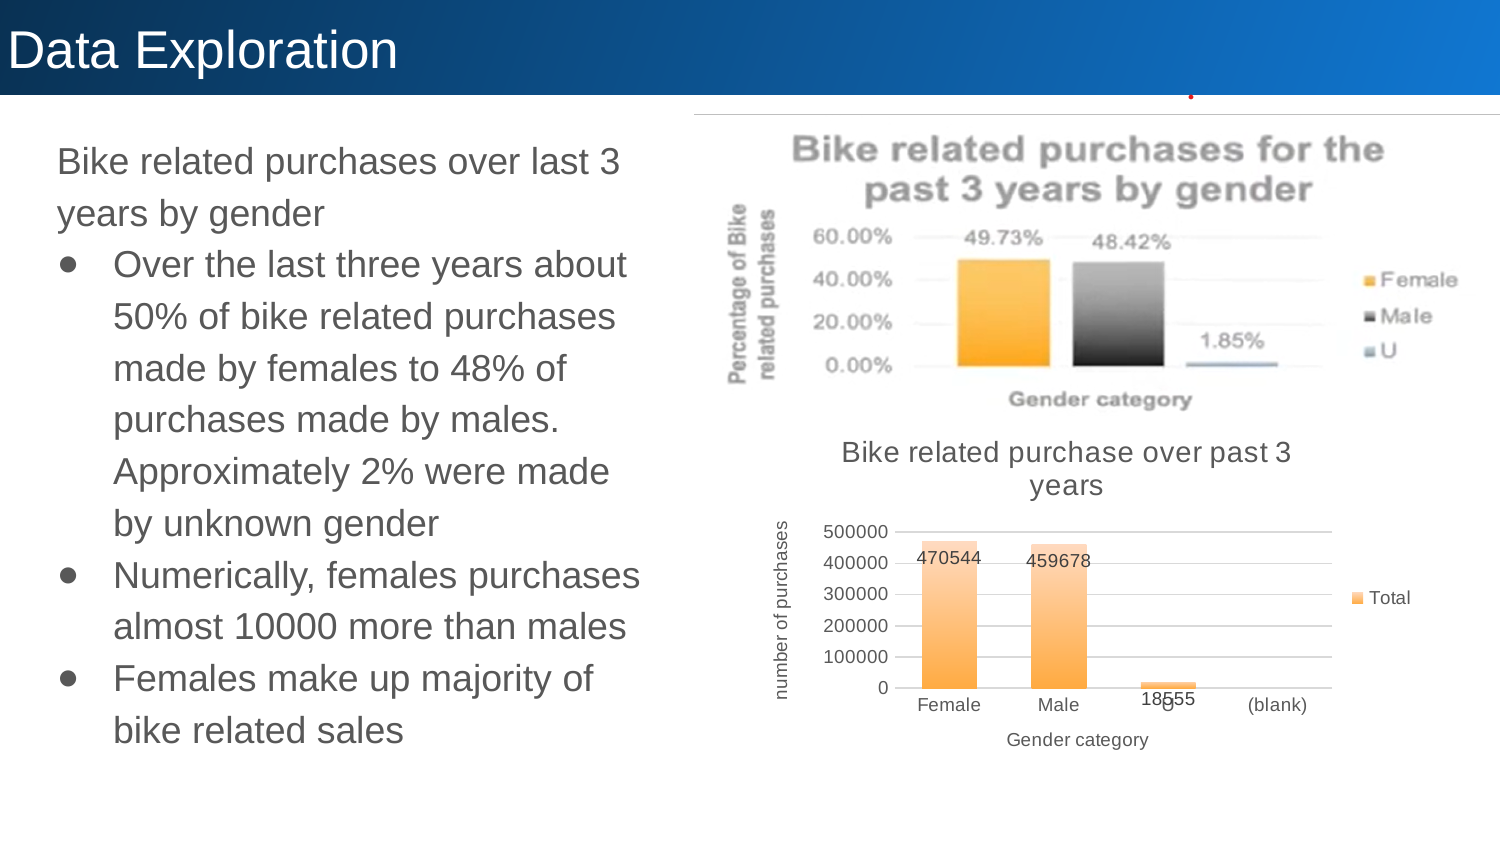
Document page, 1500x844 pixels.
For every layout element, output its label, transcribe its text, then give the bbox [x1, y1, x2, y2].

picture [693, 93, 1500, 416]
chart [749, 415, 1431, 782]
list Bike related purchases over last 3 years by gender Over the last three years about 50% of bike related purchases made by females to 48% of purchases made by males. Approximately 2% were made by unknown gender Numerically, females purchases almost 10000 more than males Females make up majority of bike related sales [22, 114, 675, 773]
title Data Exploration [0, 0, 1500, 95]
